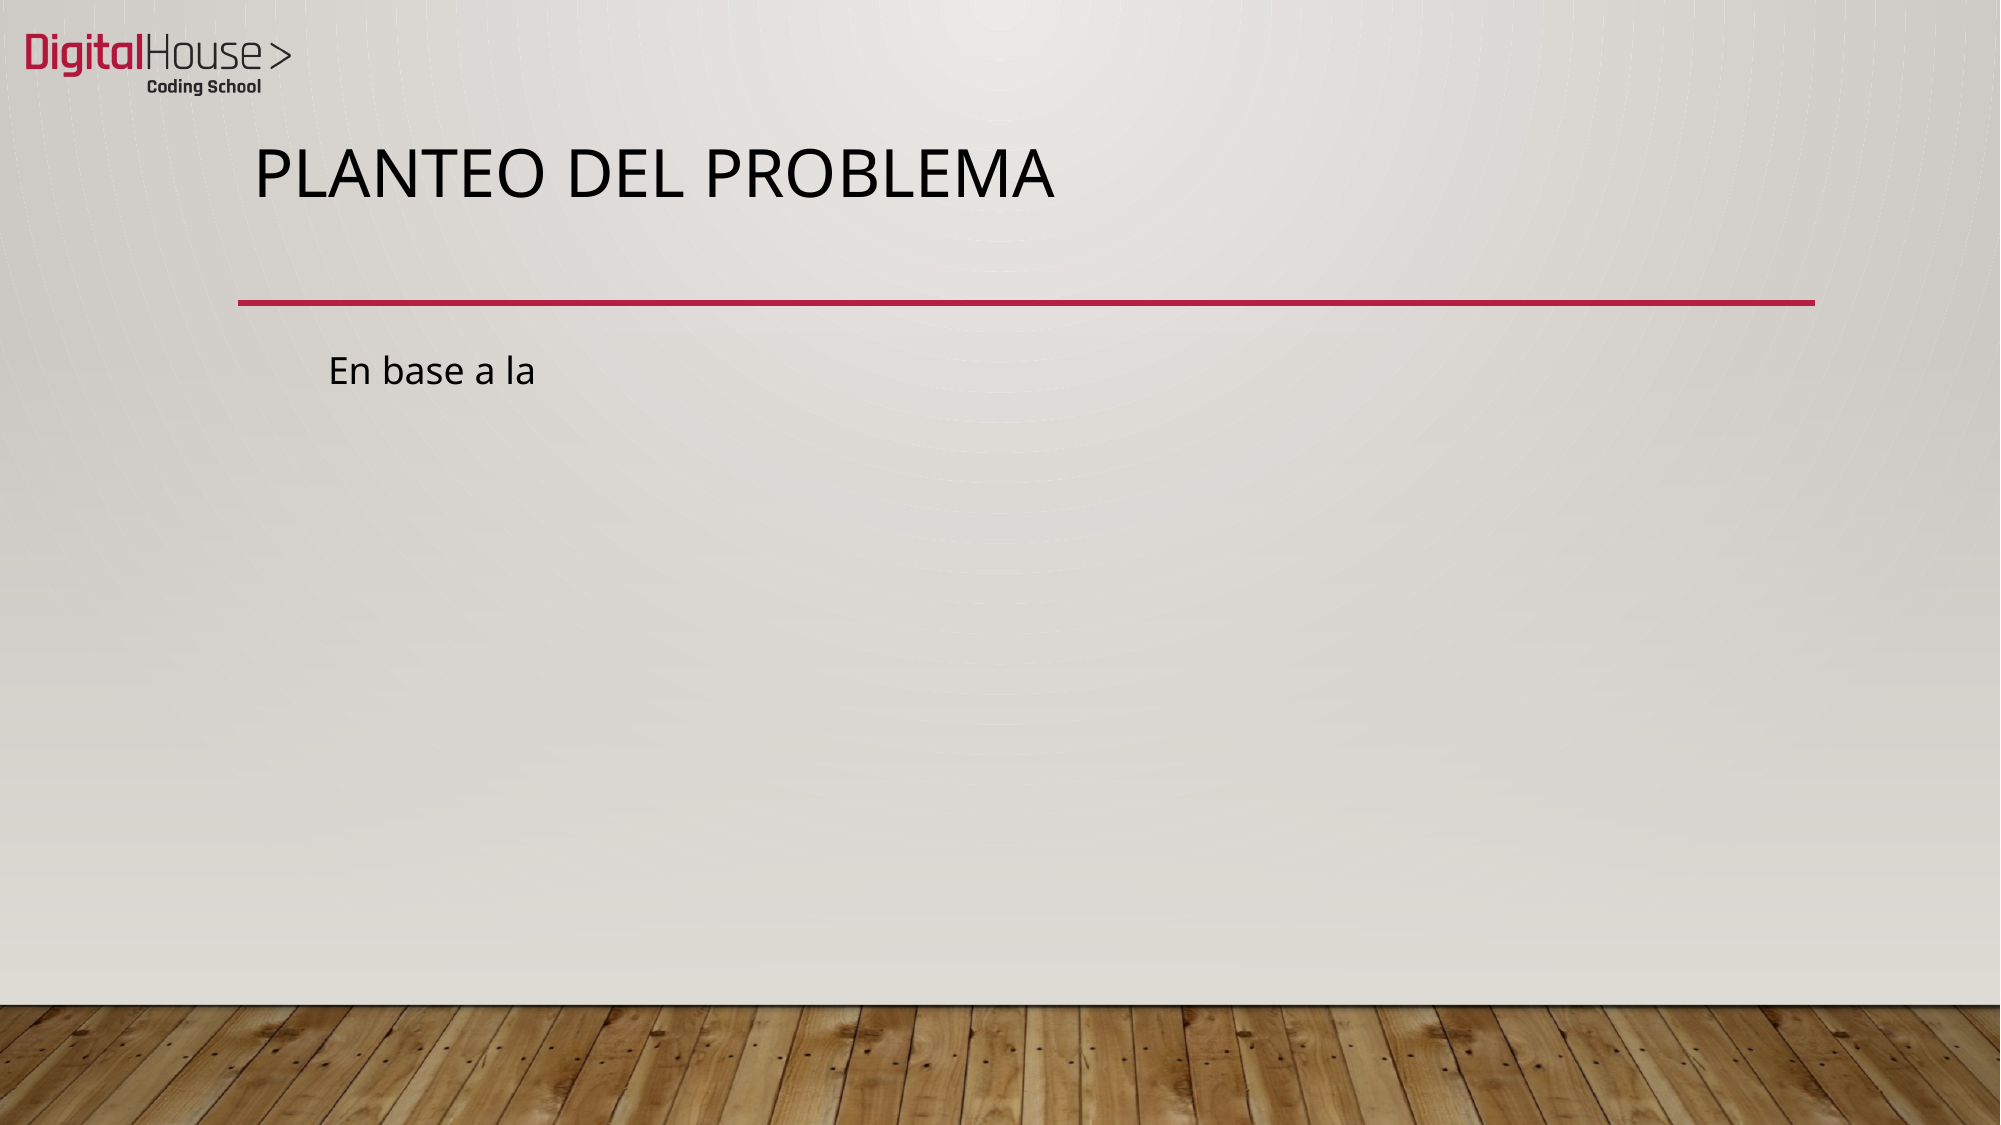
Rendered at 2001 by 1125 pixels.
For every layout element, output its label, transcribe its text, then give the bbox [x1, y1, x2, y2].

title Planteo del problema [238, 131, 1814, 305]
picture [0, 0, 359, 133]
picture [0, 1005, 2000, 1125]
list En base a la [238, 330, 1814, 897]
